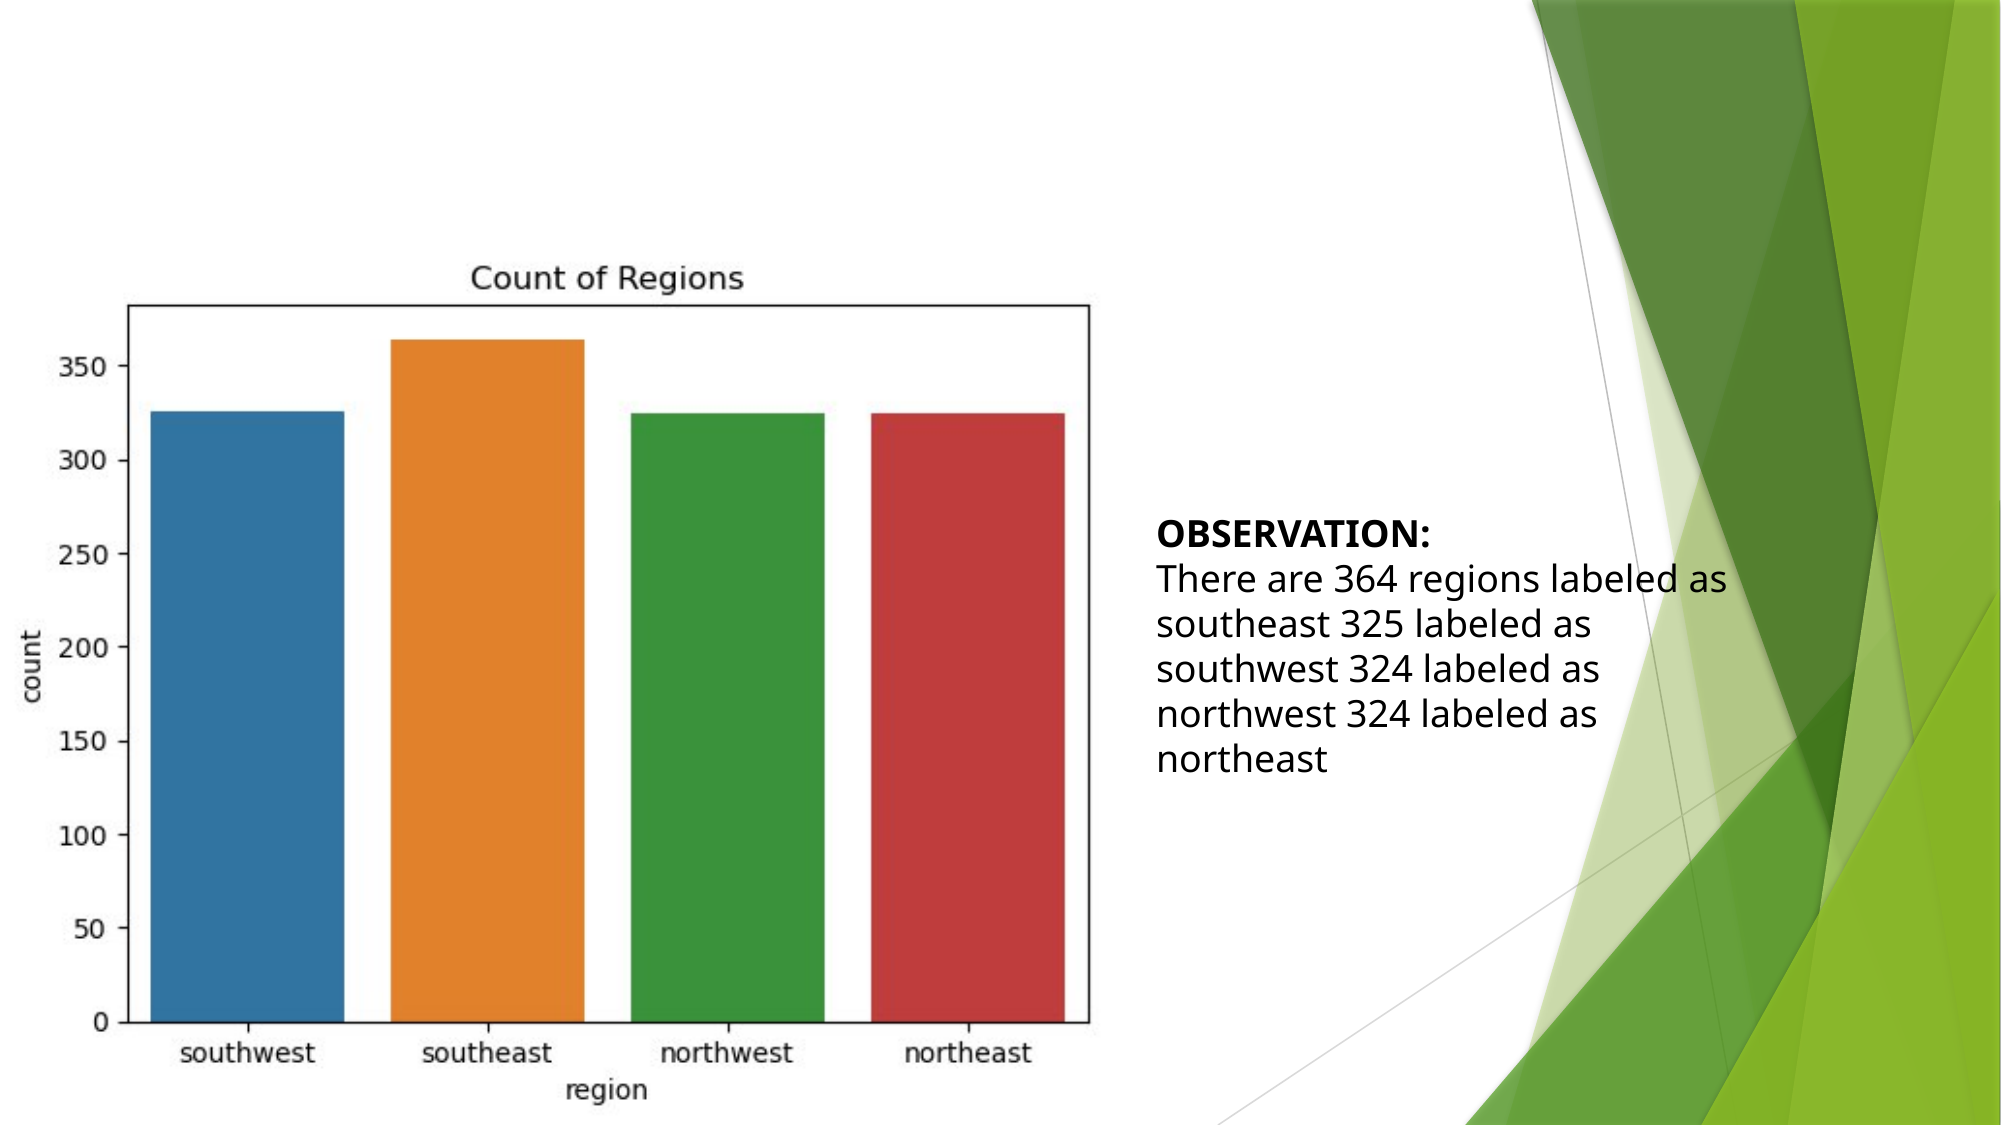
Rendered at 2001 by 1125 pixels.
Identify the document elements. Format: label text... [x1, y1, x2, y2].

text_box OBSERVATION: There are 364 regions labeled as southeast 325 labeled as southwest 324 labeled as northwest 324 labeled as northeast [1141, 502, 1769, 788]
picture [0, 247, 1107, 1125]
